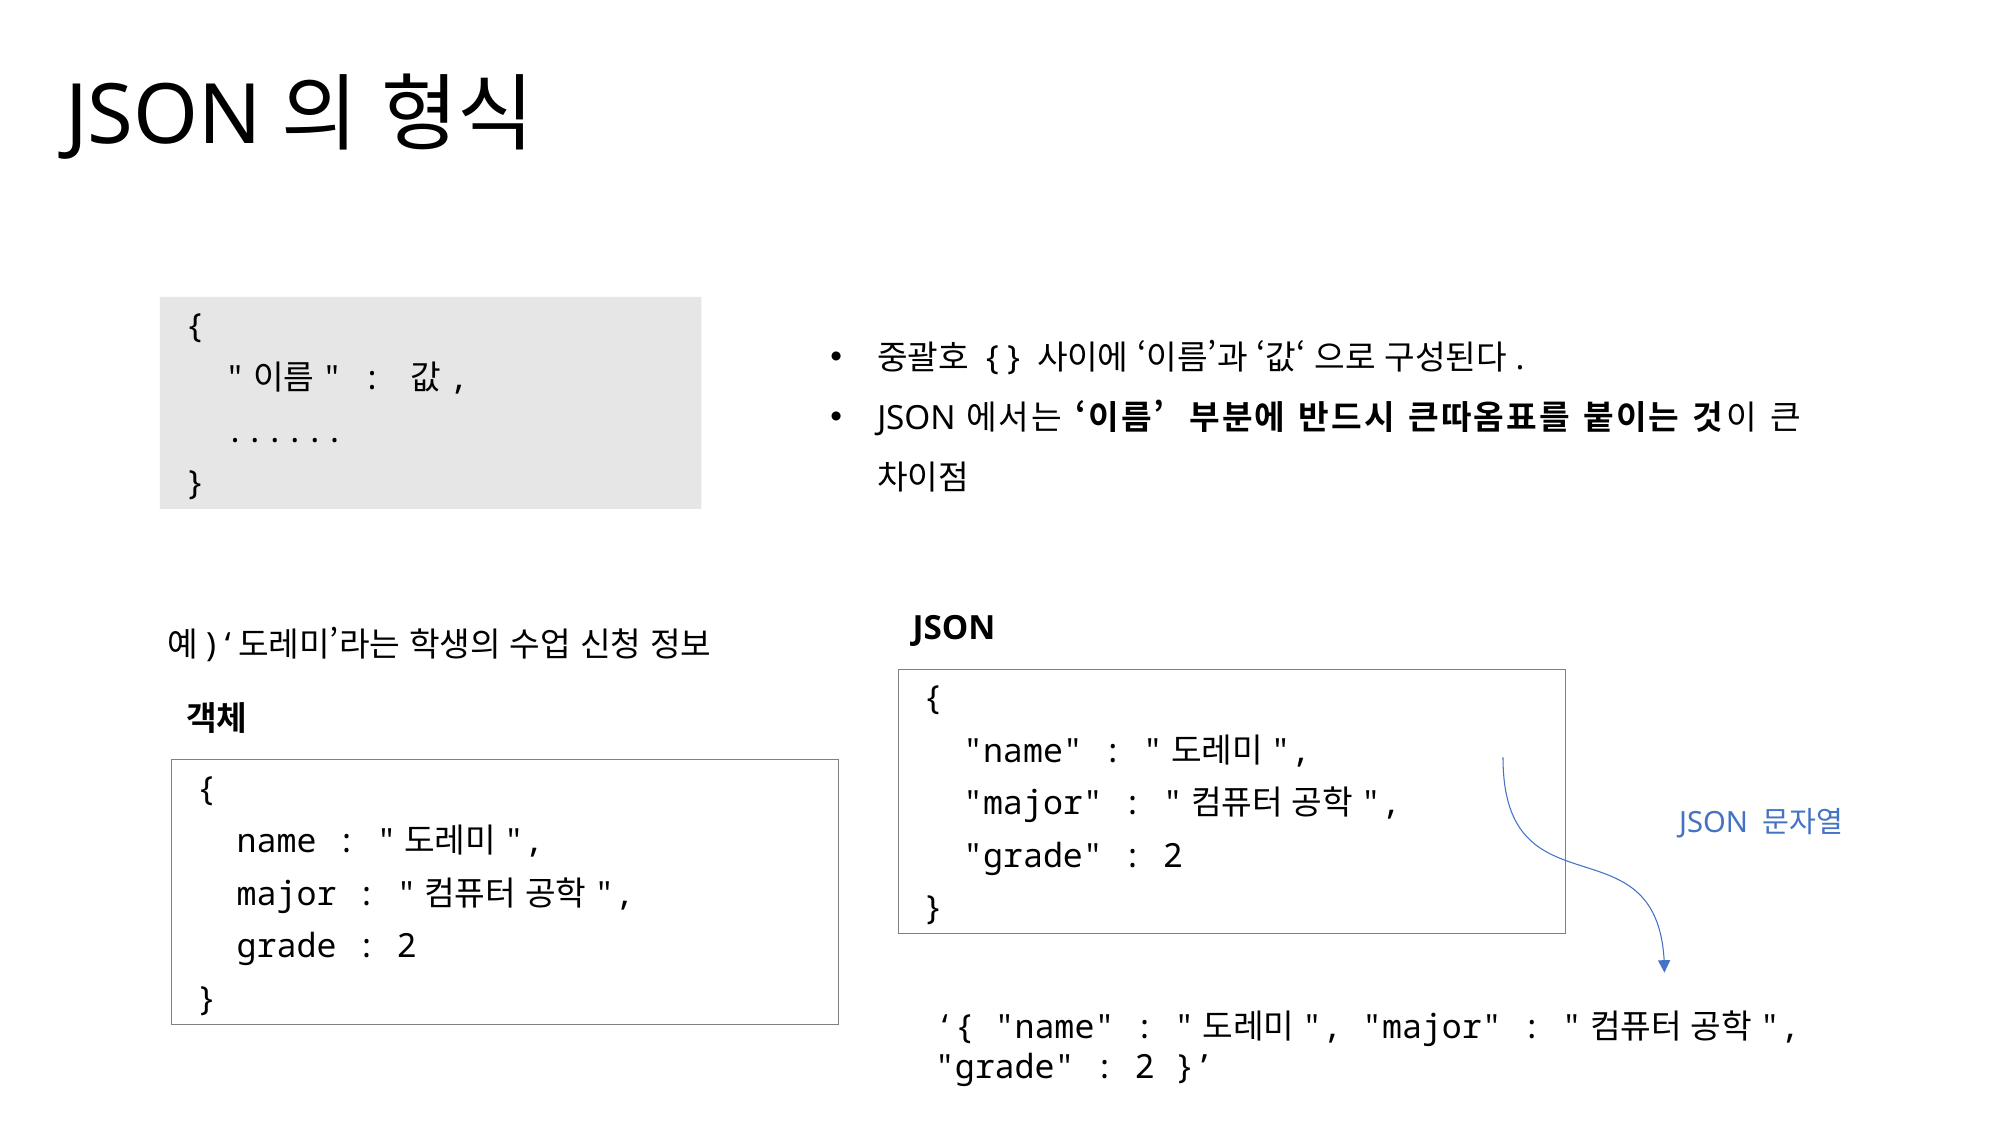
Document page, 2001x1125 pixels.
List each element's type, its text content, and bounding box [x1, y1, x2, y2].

text_box ‘{ "name" : "도레미", "major" : "컴퓨터 공학", "grade" : 2 }’ [919, 998, 1973, 1093]
text_box JSON의 형식 [50, 52, 758, 168]
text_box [1476, 784, 1692, 946]
text_box { name : "도레미", major : "컴퓨터 공학", grade : 2 } [171, 759, 839, 1025]
text_box JSON [897, 599, 1110, 654]
text_box JSON 문자열 [1692, 796, 1876, 846]
text_box { "이름" : 값, ...... } [159, 296, 702, 509]
text_box 객체 [171, 689, 383, 745]
text_box { "name" : "도레미", "major" : "컴퓨터 공학", "grade" : 2 } [898, 669, 1566, 934]
text_box 중괄호 { } 사이에 ‘이름’과 ‘값‘ 으로 구성된다. JSON에서는 ‘이름’ 부분에 반드시 큰따옴표를 붙이는 것이 큰 차이점 [815, 308, 1816, 504]
text_box 예) ‘도레미’라는 학생의 수업 신청 정보 [152, 615, 1153, 670]
